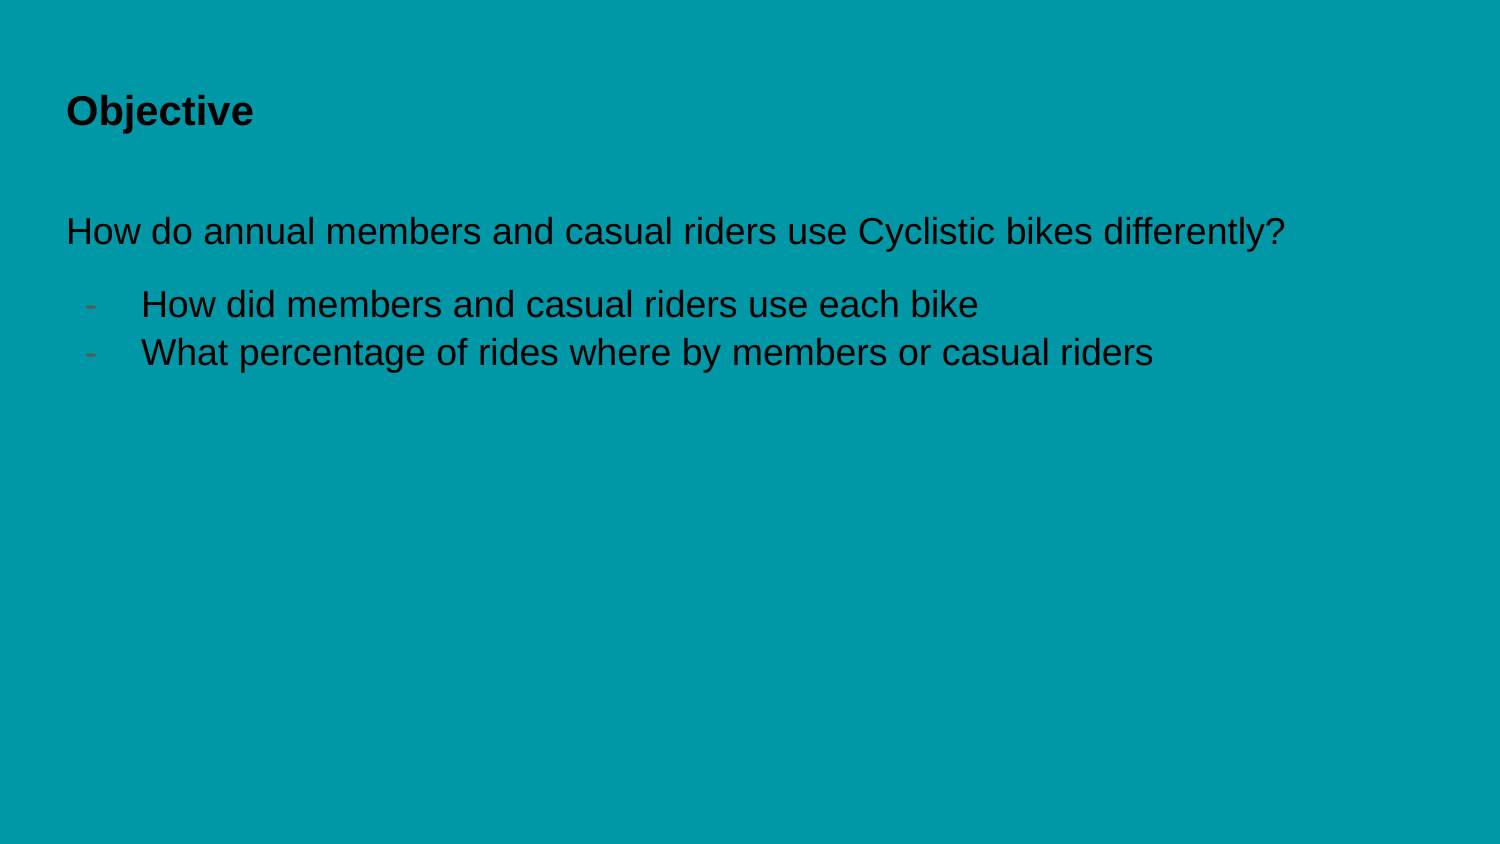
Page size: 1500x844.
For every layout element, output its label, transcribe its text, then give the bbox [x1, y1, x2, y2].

title Objective [51, 72, 1449, 167]
list How do annual members and casual riders use Cyclistic bikes differently? How did members and casual riders use each bike What percentage of rides where by members or casual riders [51, 189, 1449, 750]
